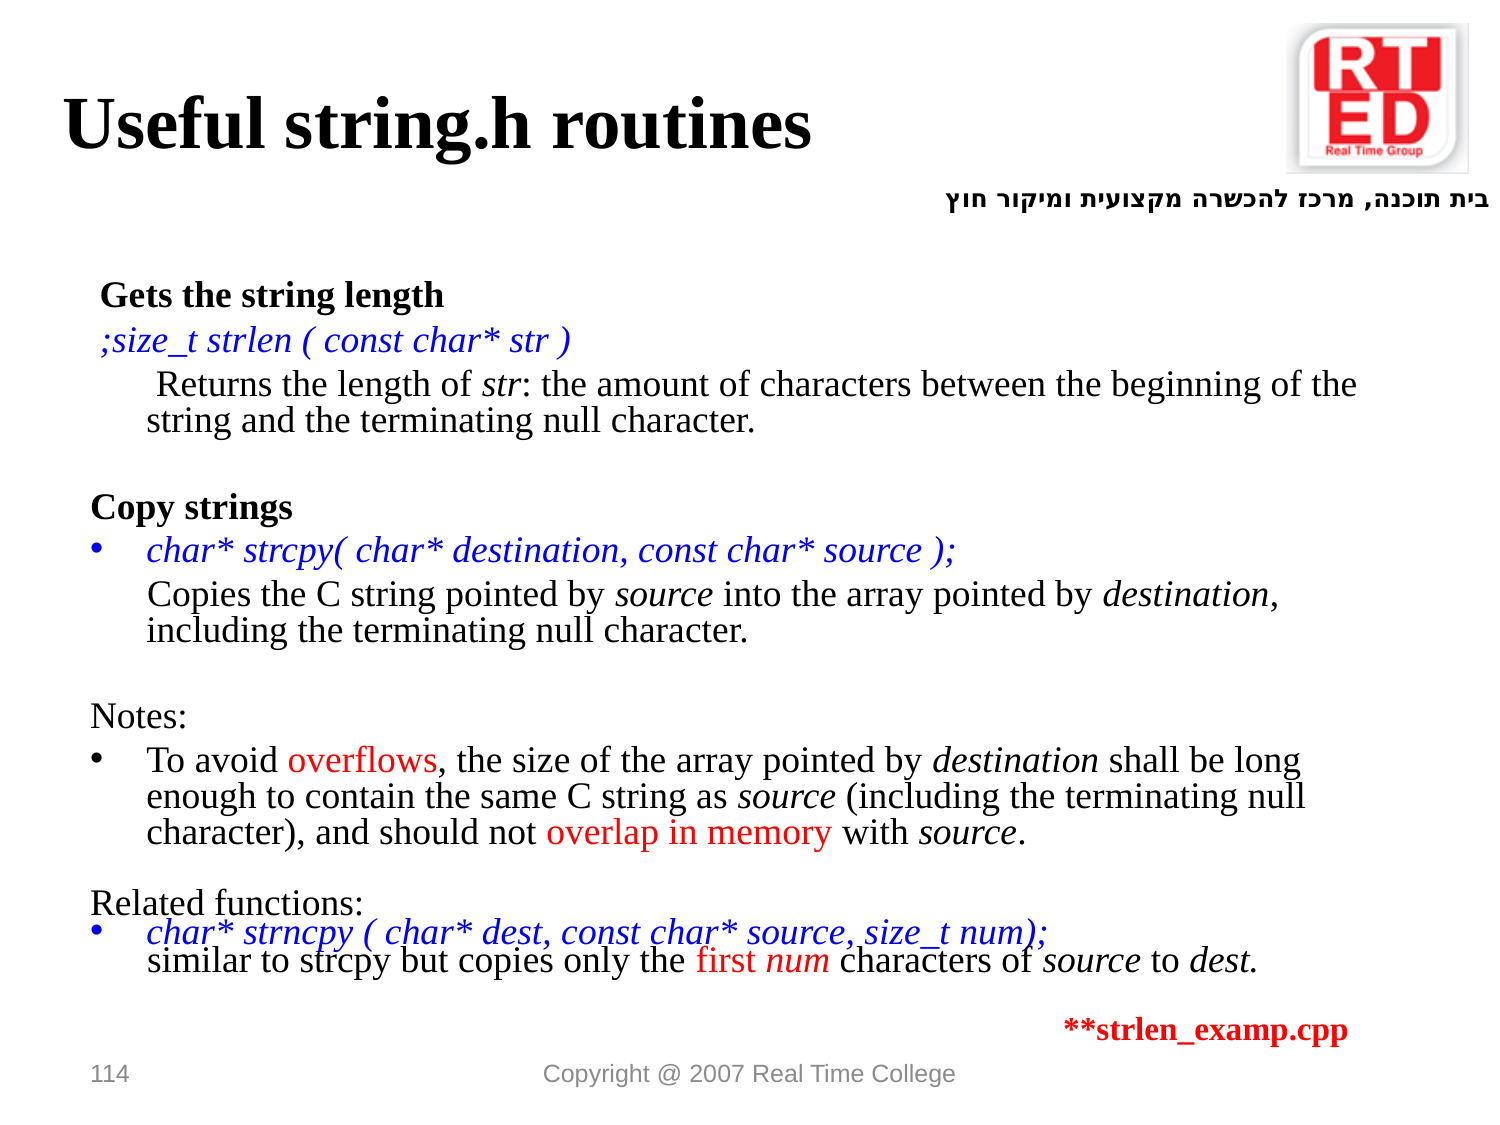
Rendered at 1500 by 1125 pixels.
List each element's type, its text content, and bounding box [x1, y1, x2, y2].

footer Copyright @ 2007 Real Time College [512, 1042, 988, 1103]
text_box **strlen_examp.cpp [987, 999, 1425, 1090]
slide_number 114 [75, 1042, 425, 1103]
title Useful string.h routines [0, 24, 1075, 213]
picture [1286, 23, 1470, 175]
list Gets the string length size_t strlen ( const char* str ); Returns the length of str: the amount of characters between the beginning of the string and the terminating null character. Copy strings char* strcpy( char* destination, const char* source ); Copies the C string pointed by source into the array pointed by destination, including the terminating null character. Notes: To avoid overflows, the size of the array pointed by destination shall be long enough to contain the same C string as source (including the terminating null character), and should not overlap in memory with source. Related functions: char* strncpy ( char* dest, const char* source, size_t num); similar to strcpy but copies only the first num characters of source to dest. [75, 262, 1425, 1005]
